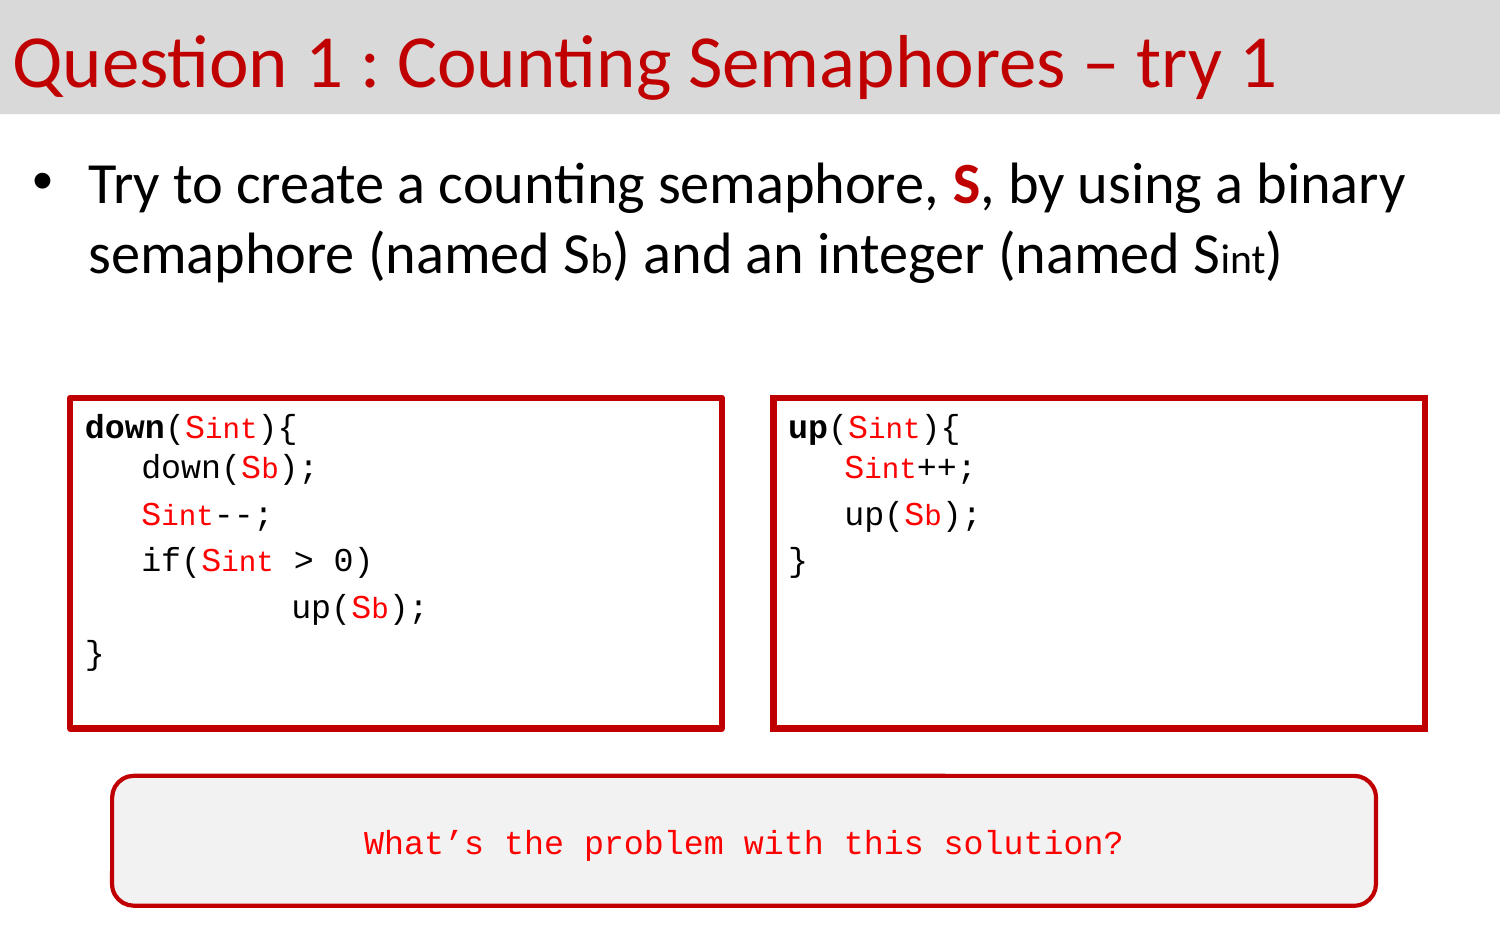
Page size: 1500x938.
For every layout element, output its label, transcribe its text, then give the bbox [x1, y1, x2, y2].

text_box down(Sint){ down(Sb); Sint--; if(Sint > 0) up(Sb); } [70, 397, 722, 729]
text_box Question 1 : Counting Semaphores – try 1 [0, 0, 1500, 115]
text_box What’s the problem with this solution? [109, 773, 1379, 908]
text_box up(Sint){ Sint++; up(Sb); } [773, 397, 1425, 729]
text_box Try to create a counting semaphore, S, by using a binary semaphore (named Sb) and an integer (named Sint) [17, 137, 1483, 918]
